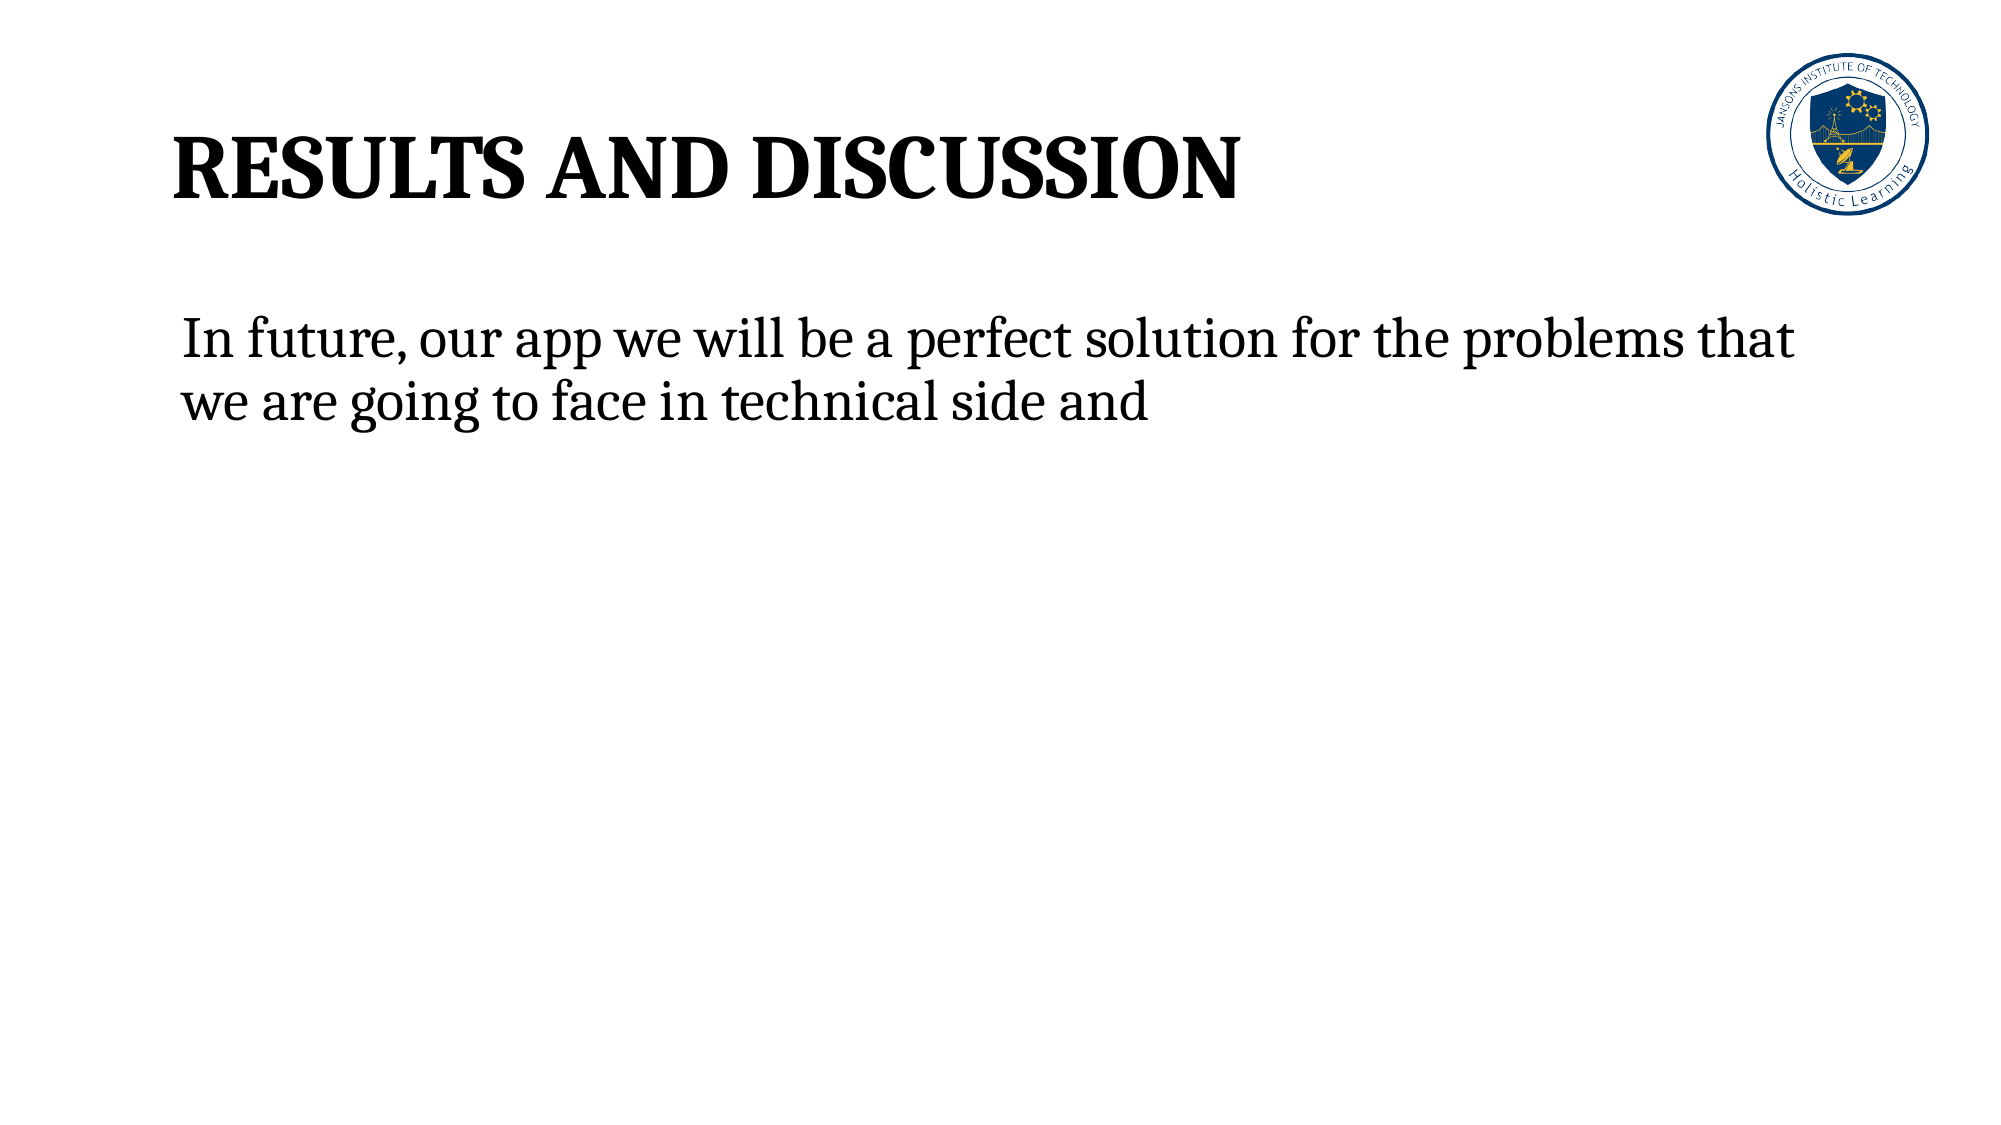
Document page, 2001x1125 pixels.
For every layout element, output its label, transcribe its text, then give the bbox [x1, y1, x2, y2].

title RESULTS AND DISCUSSION [156, 59, 1863, 278]
list In future, our app we will be a perfect solution for the problems that we are going to face in technical side and [159, 299, 1863, 1014]
picture [1749, 46, 1945, 225]
